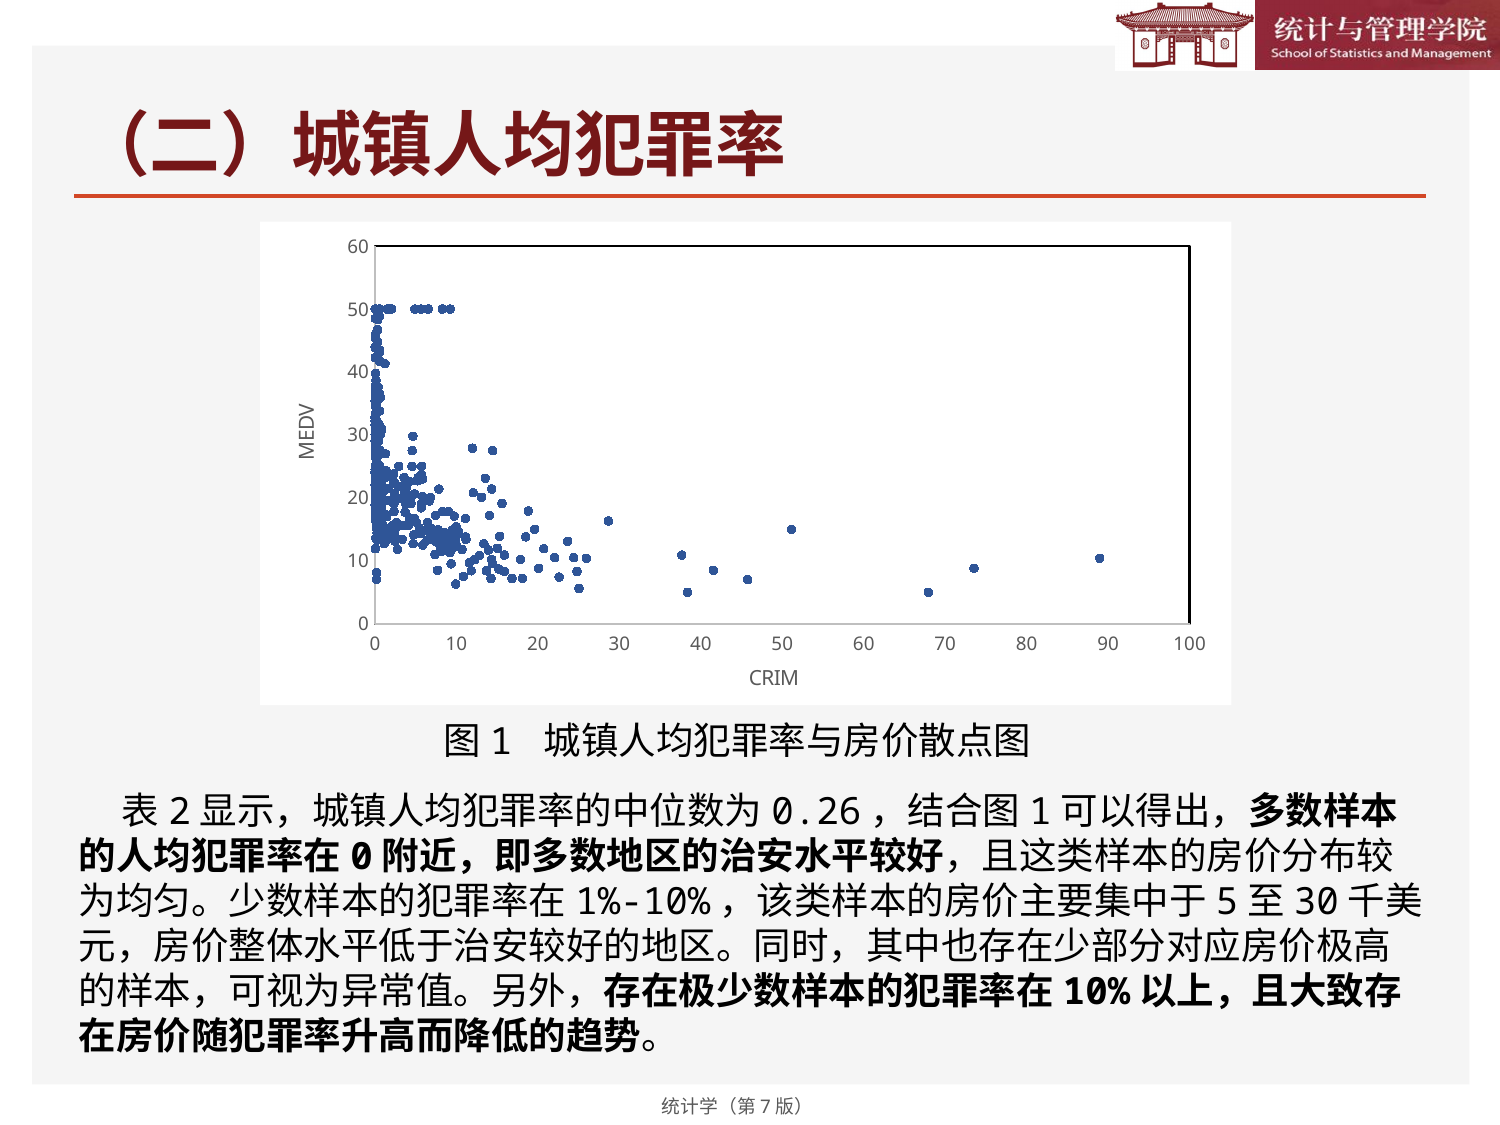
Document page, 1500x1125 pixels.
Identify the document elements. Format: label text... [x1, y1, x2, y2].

picture [1115, 0, 1500, 71]
text_box 图1 城镇人均犯罪率与房价散点图 [428, 709, 1047, 770]
footer 统计学（第7版） [480, 1084, 994, 1125]
title （二）城镇人均犯罪率 [64, 73, 1285, 192]
text_box 表2显示，城镇人均犯罪率的中位数为0.26，结合图1可以得出，多数样本的人均犯罪率在0附近，即多数地区的治安水平较好，且这类样本的房价分布较为均匀。少数样本的犯罪率在1%-10%，该类样本的房价主要集中于5至30千美元，房价整体水平低于治安较好的地区。同时，其中也存在少部分对应房价极高的样本，可视为异常值。另外，存在极少数样本的犯罪率在10%以上，且大致存在房价随犯罪率升高而降低的趋势。 [64, 779, 1439, 1064]
chart [259, 221, 1232, 706]
